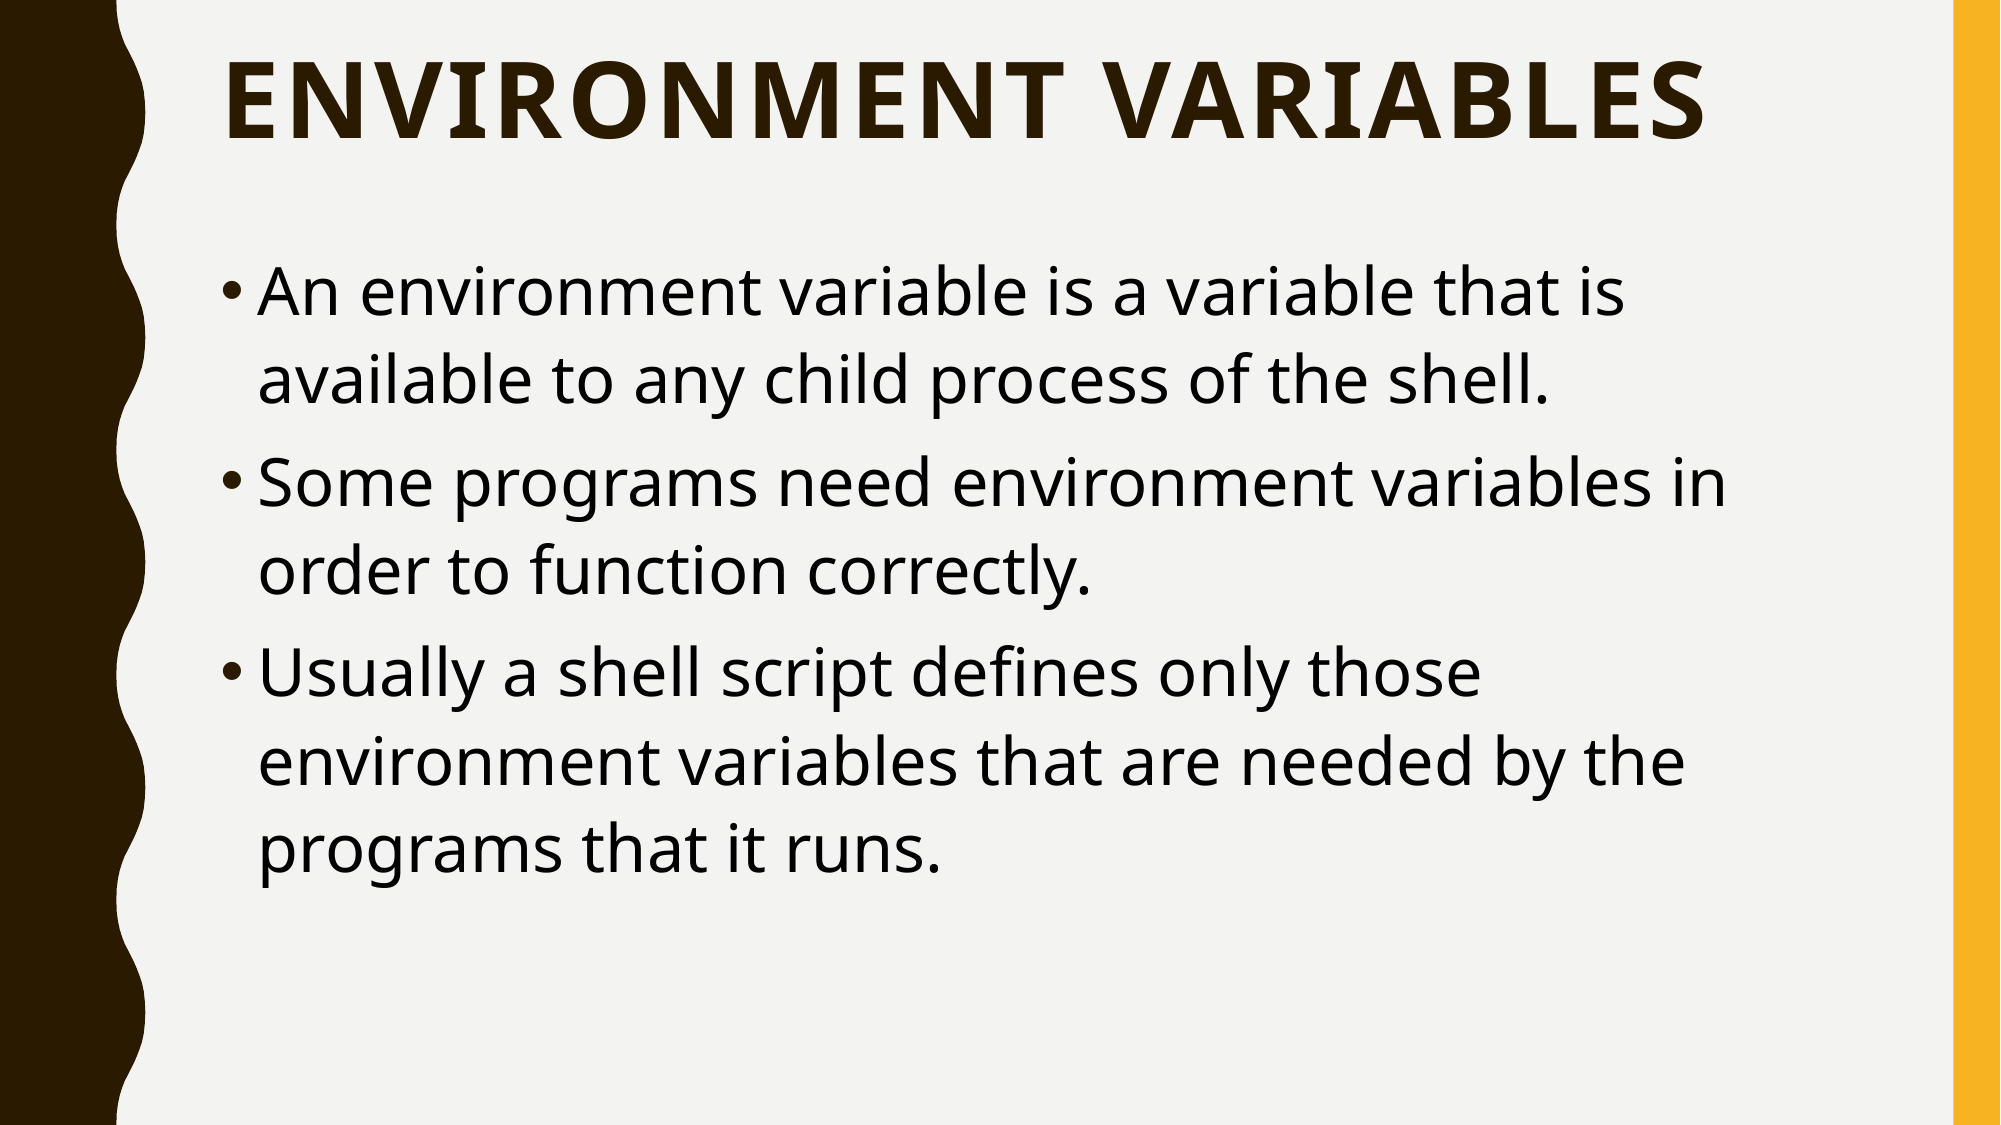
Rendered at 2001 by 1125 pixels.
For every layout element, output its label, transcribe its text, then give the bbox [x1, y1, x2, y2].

list An environment variable is a variable that is available to any child process of the shell. Some programs need environment variables in order to function correctly. Usually a shell script defines only those environment variables that are needed by the programs that it runs. [205, 233, 1875, 1007]
title Environment Variables [205, 39, 1875, 209]
